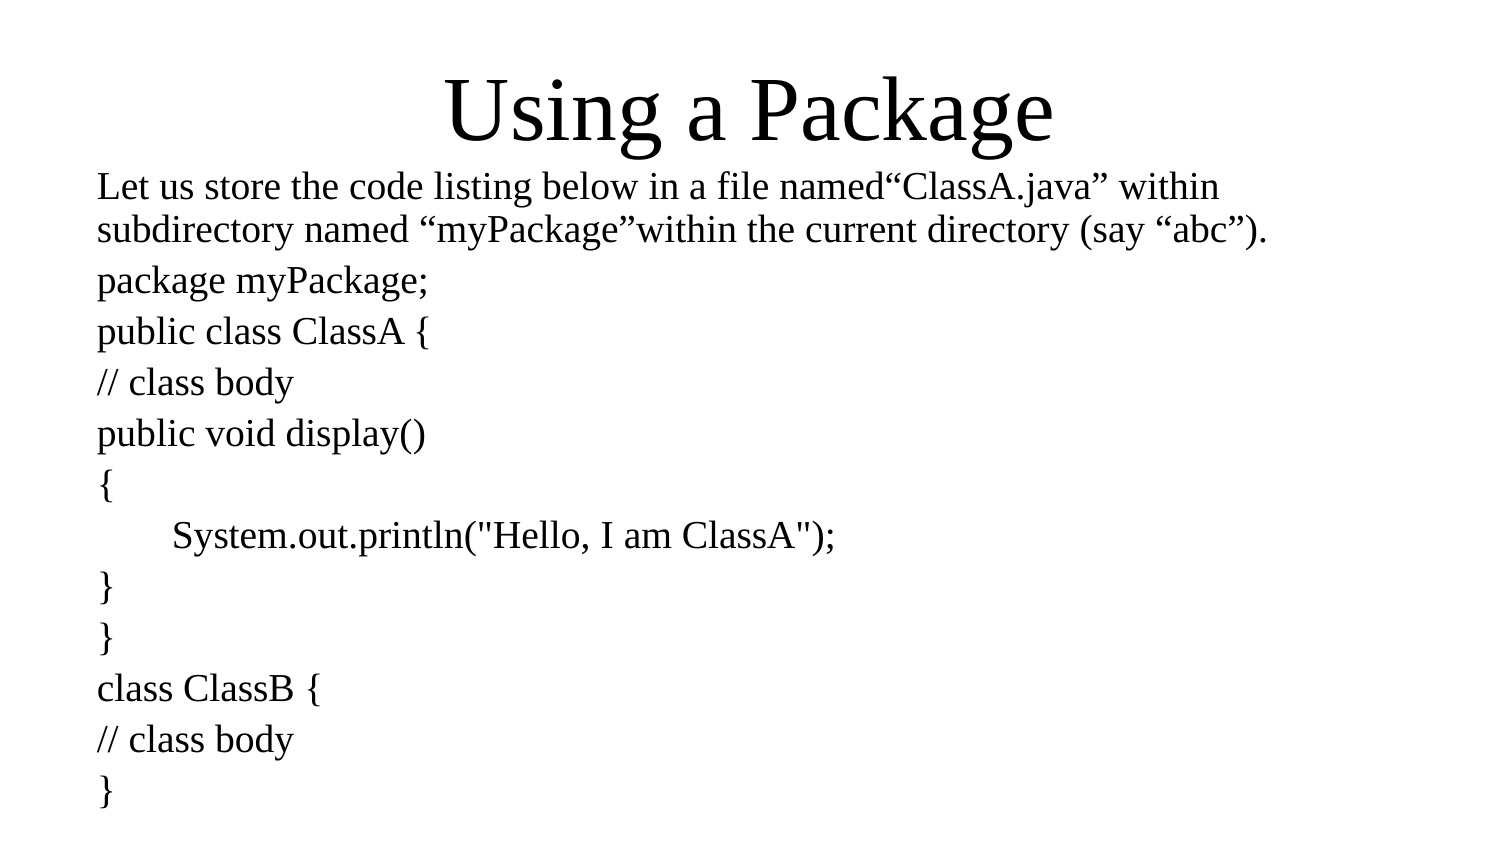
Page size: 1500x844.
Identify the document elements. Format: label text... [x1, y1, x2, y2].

text_box Using a Package [74, 33, 1425, 175]
text_box Let us store the code listing below in a file named“ClassA.java” within subdirectory named “myPackage”within the current directory (say “abc”). package myPackage; public class ClassA { // class body public void display() { System.out.println("Hello, I am ClassA"); } } class ClassB { // class body } [81, 158, 1432, 715]
